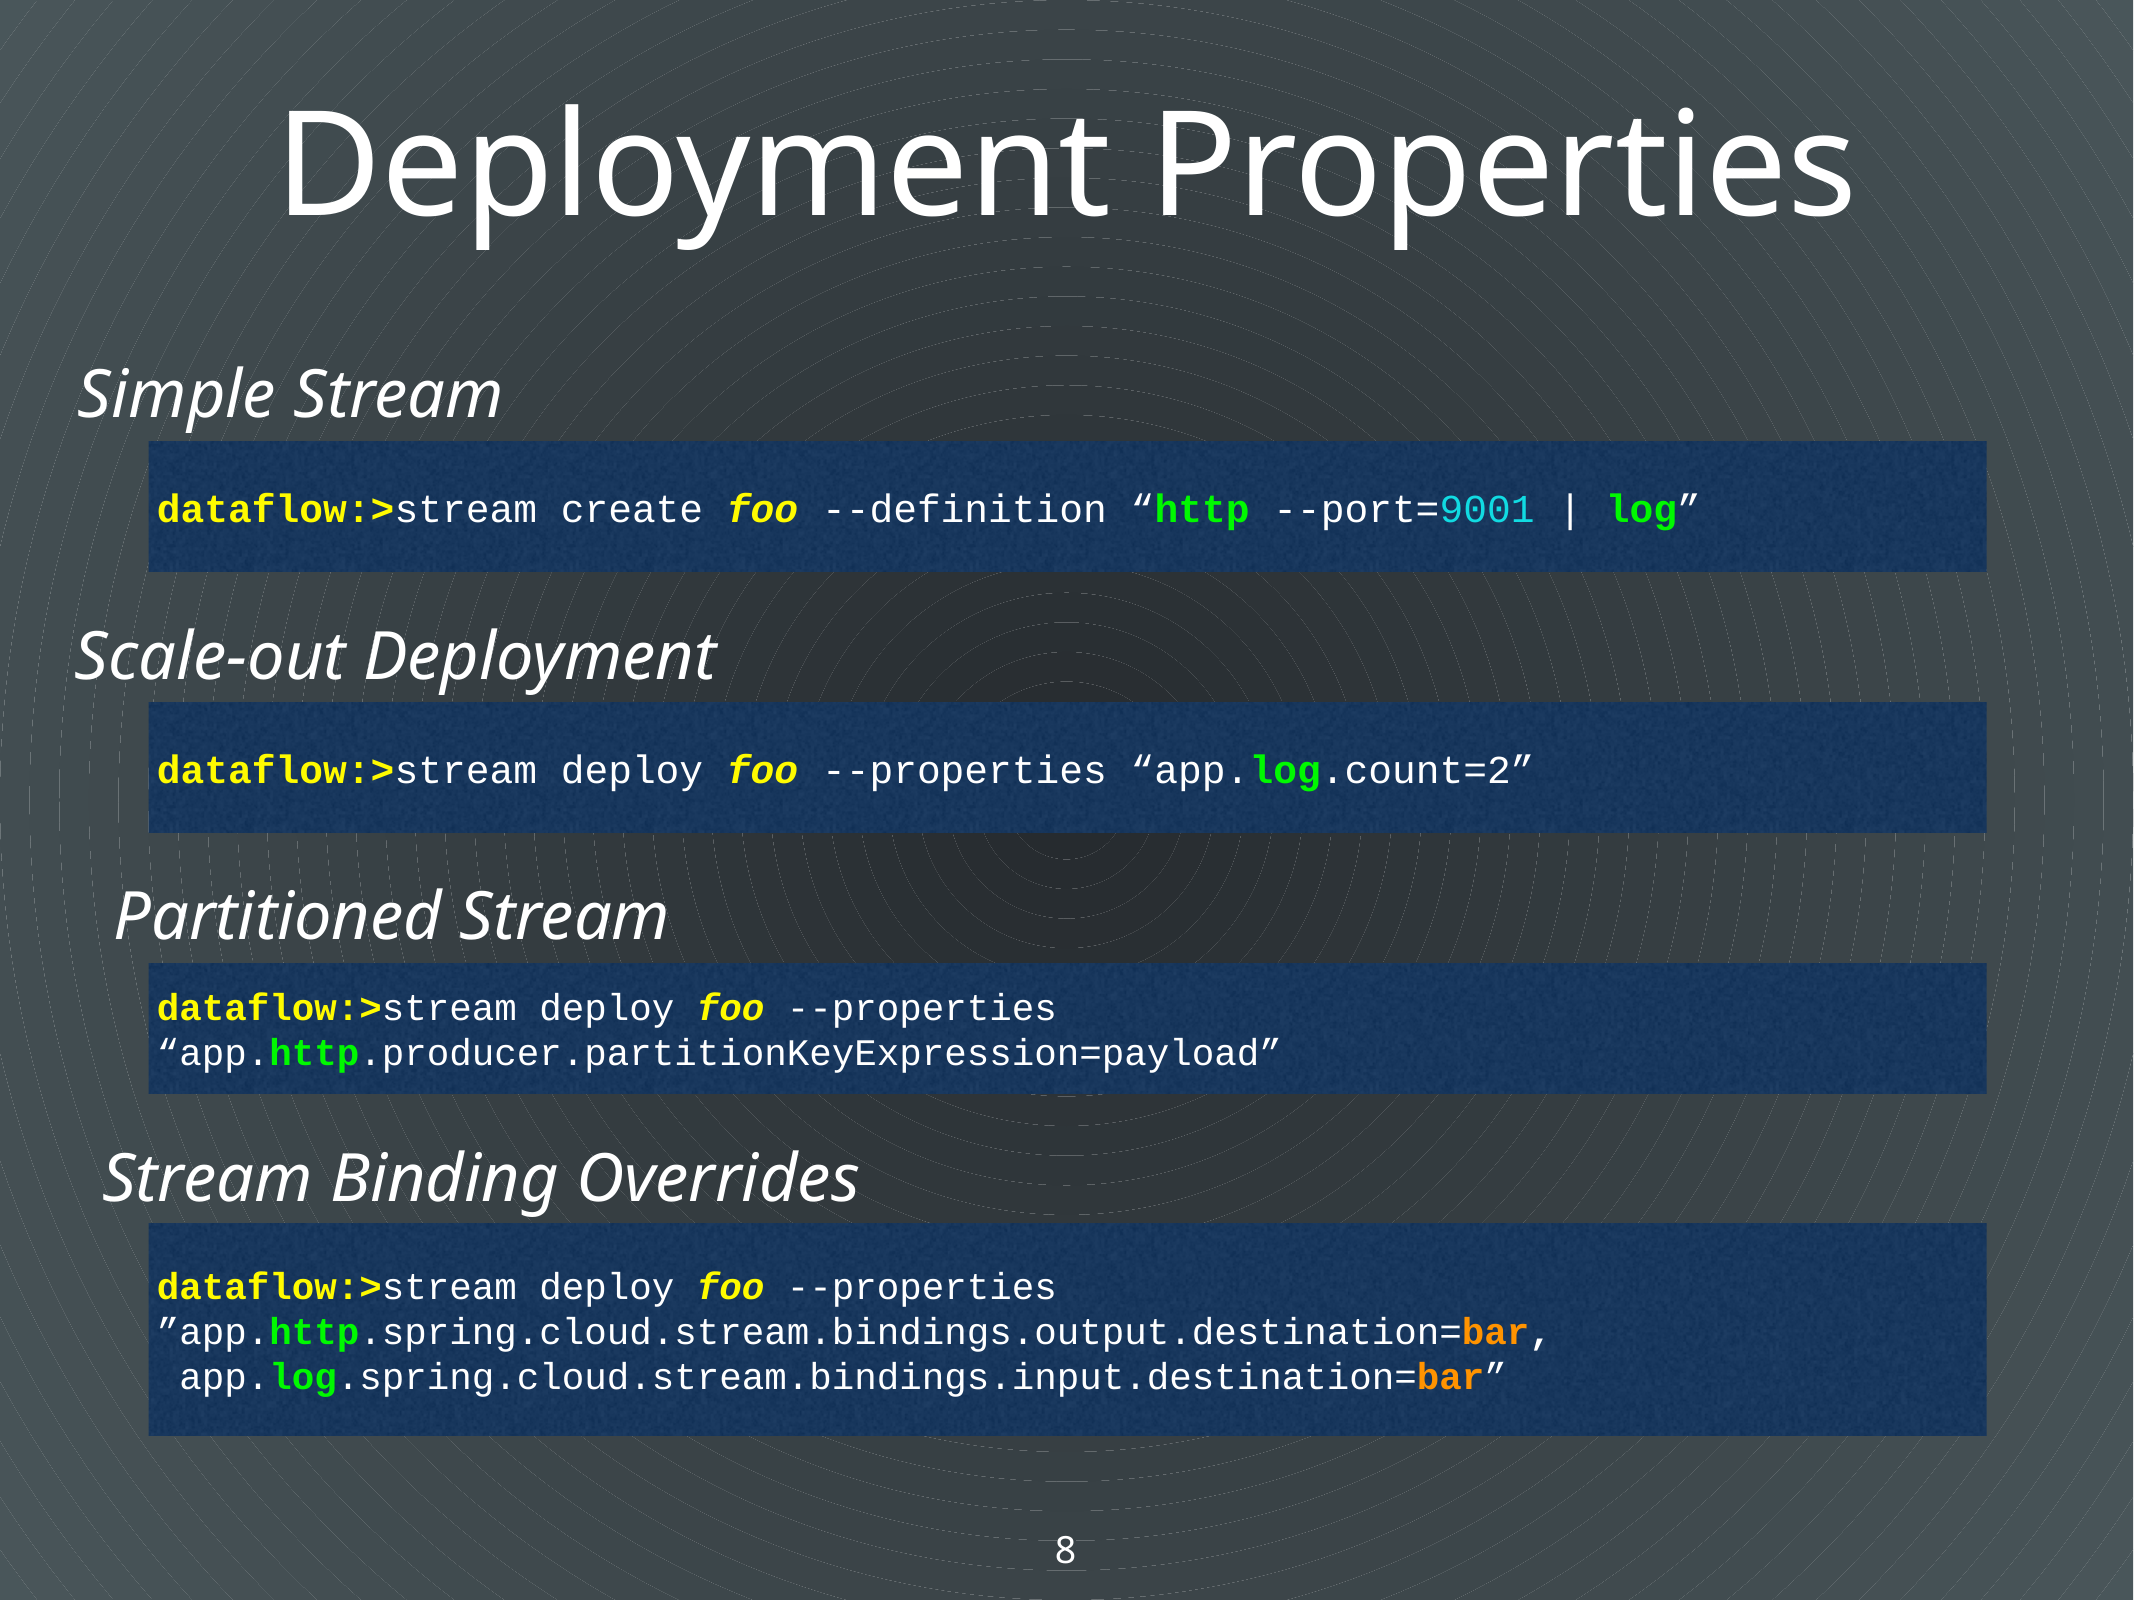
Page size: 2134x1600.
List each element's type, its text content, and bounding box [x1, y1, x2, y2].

text_box dataflow:>stream deploy foo --properties “app.http.producer.partitionKeyExpression=payload” [148, 963, 1987, 1094]
text_box Partitioned Stream [36, 864, 749, 962]
text_box dataflow:>stream create foo --definition “http --port=9001 | log” [148, 441, 1987, 572]
text_box Stream Binding Overrides [48, 1126, 915, 1223]
slide_number 8 [1045, 1517, 1086, 1581]
text_box Scale-out Deployment [42, 604, 749, 701]
text_box Simple Stream [27, 342, 556, 440]
text_box dataflow:>stream deploy foo --properties “app.log.count=2” [148, 702, 1987, 833]
text_box dataflow:>stream deploy foo --properties ”app.http.spring.cloud.stream.bindings.output.destination=bar, app.log.spring.cloud.stream.bindings.input.destination=bar” [148, 1223, 1987, 1436]
text_box Deployment Properties [267, 61, 1867, 254]
